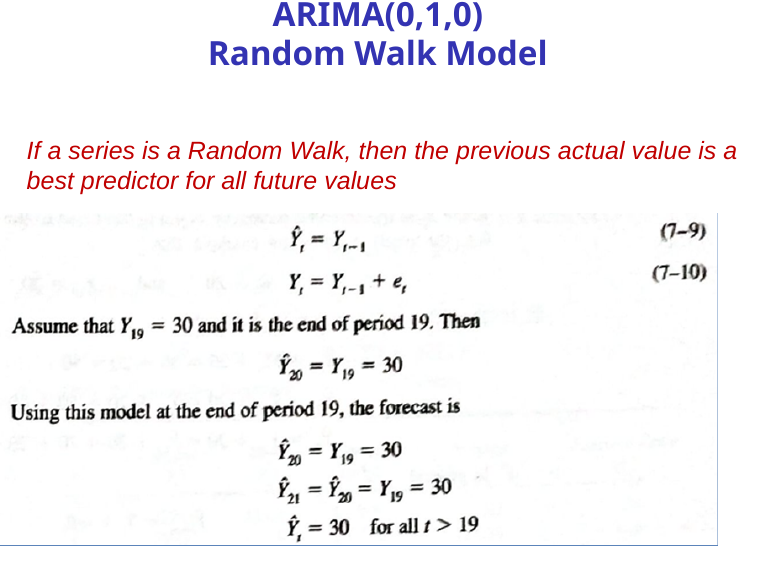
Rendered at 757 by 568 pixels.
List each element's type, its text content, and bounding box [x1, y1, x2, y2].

picture [0, 213, 719, 546]
subtitle If a series is a Random Walk, then the previous actual value is a best predictor for all future values [26, 32, 757, 73]
